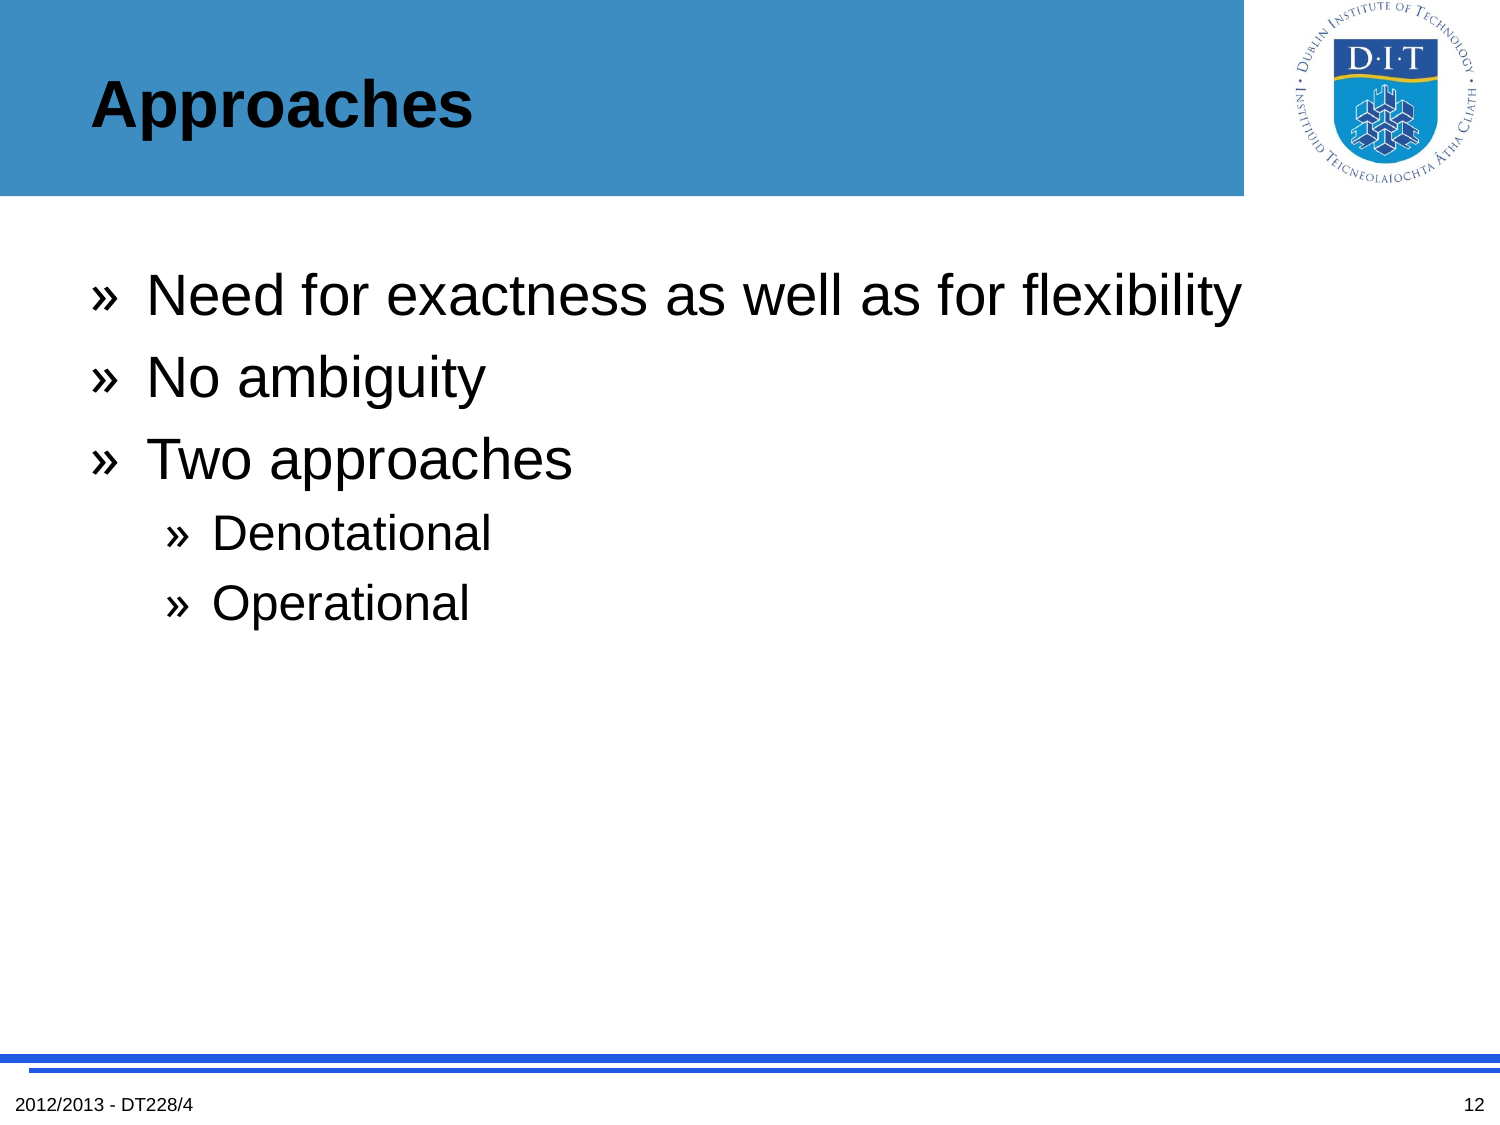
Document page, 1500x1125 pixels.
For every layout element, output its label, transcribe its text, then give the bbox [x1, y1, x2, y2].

picture [1293, 0, 1478, 185]
list Need for exactness as well as for flexibility No ambiguity Two approaches Denotational Operational [74, 249, 1426, 1051]
title Approaches [74, 18, 1105, 182]
slide_number 12 [1149, 1084, 1500, 1125]
slide_number 2012/2013 - DT228/4 [0, 1084, 351, 1125]
